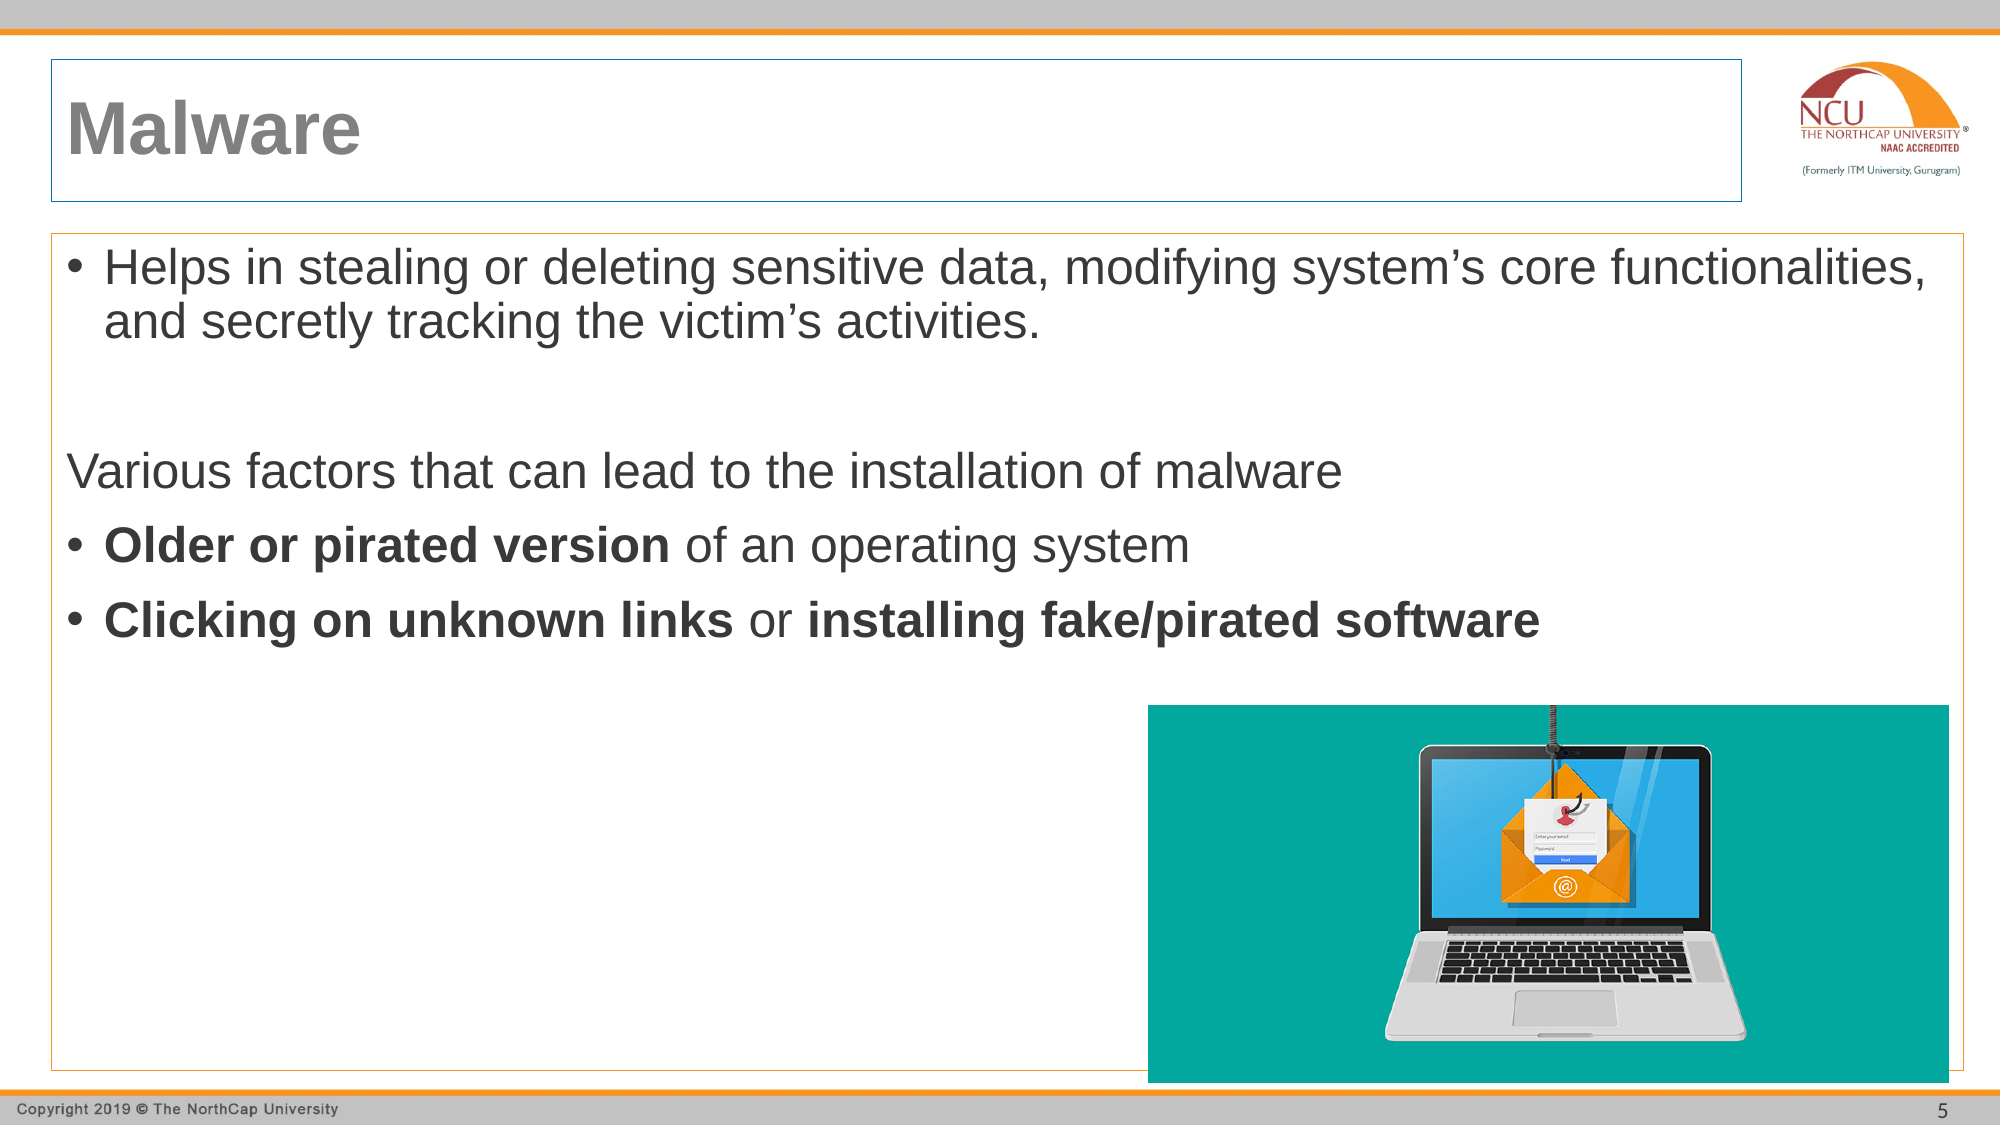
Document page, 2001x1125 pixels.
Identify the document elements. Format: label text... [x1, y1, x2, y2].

picture [0, 0, 2000, 1125]
title Malware [51, 59, 1742, 202]
slide_number 5 [1791, 1094, 1964, 1125]
list Helps in stealing or deleting sensitive data, modifying system’s core functionalities, and secretly tracking the victim’s activities. Various factors that can lead to the installation of malware Older or pirated version of an operating system Clicking on unknown links or installing fake/pirated software [51, 233, 1964, 1071]
